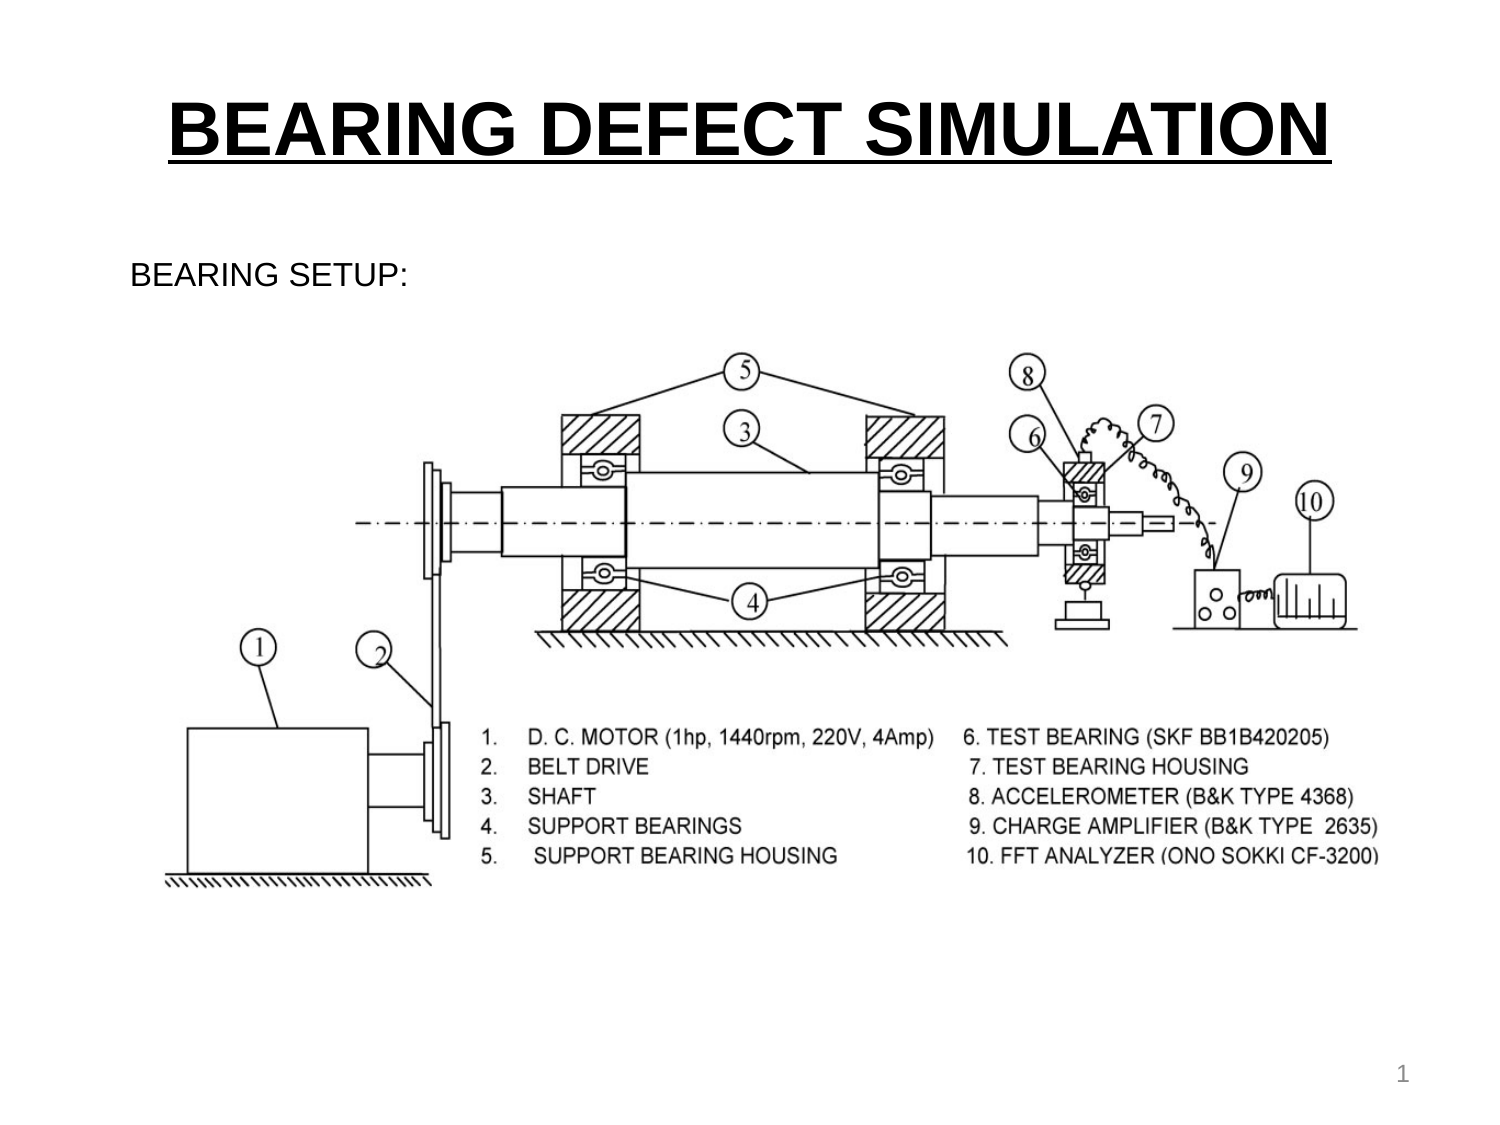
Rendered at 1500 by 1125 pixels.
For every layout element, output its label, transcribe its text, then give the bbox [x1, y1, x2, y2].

slide_number 1 [1074, 1042, 1425, 1103]
picture [162, 348, 1380, 892]
subtitle BEARING SETUP: [114, 225, 1386, 1047]
title BEARING DEFECT SIMULATION [112, 62, 1388, 188]
